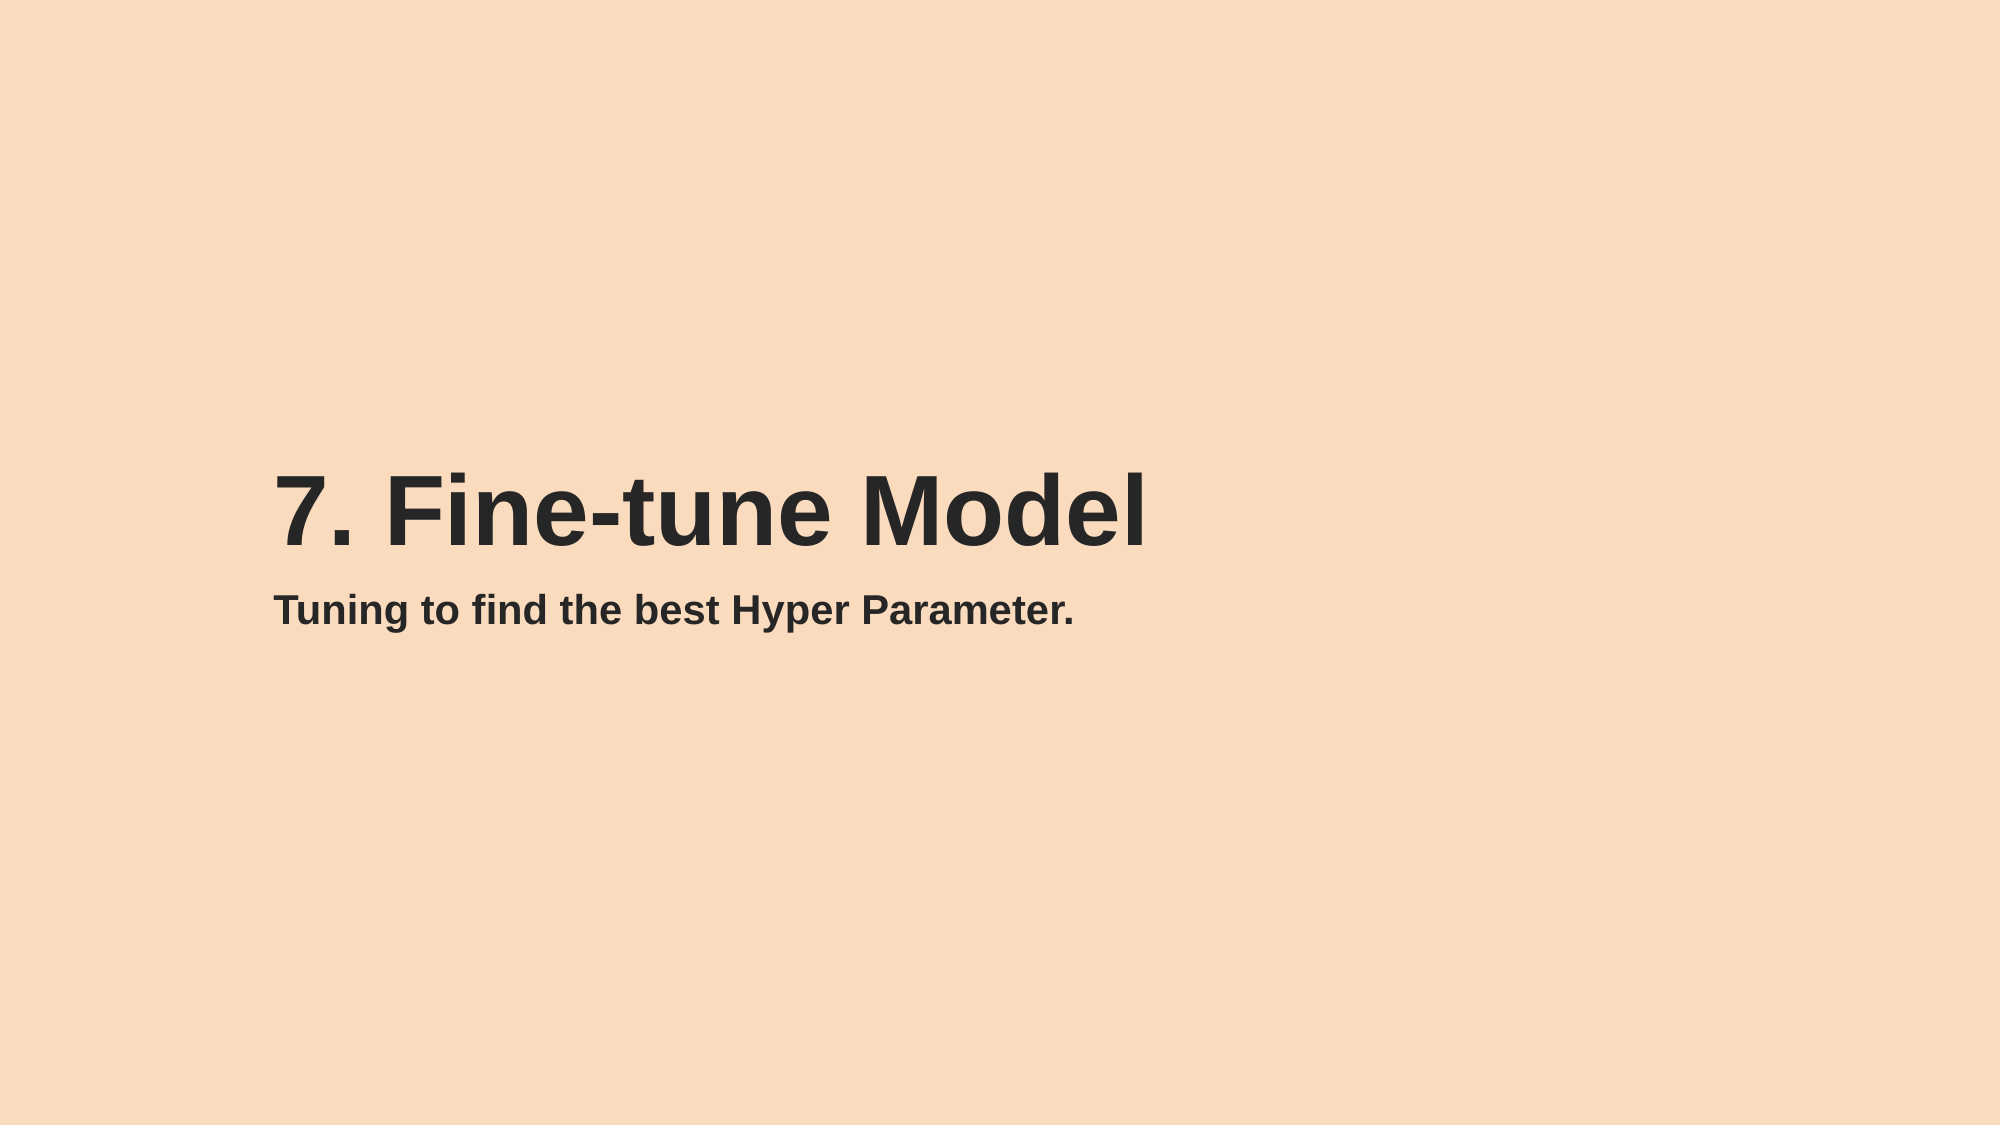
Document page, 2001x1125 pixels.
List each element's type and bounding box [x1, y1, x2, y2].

text_box [258, 437, 1282, 641]
